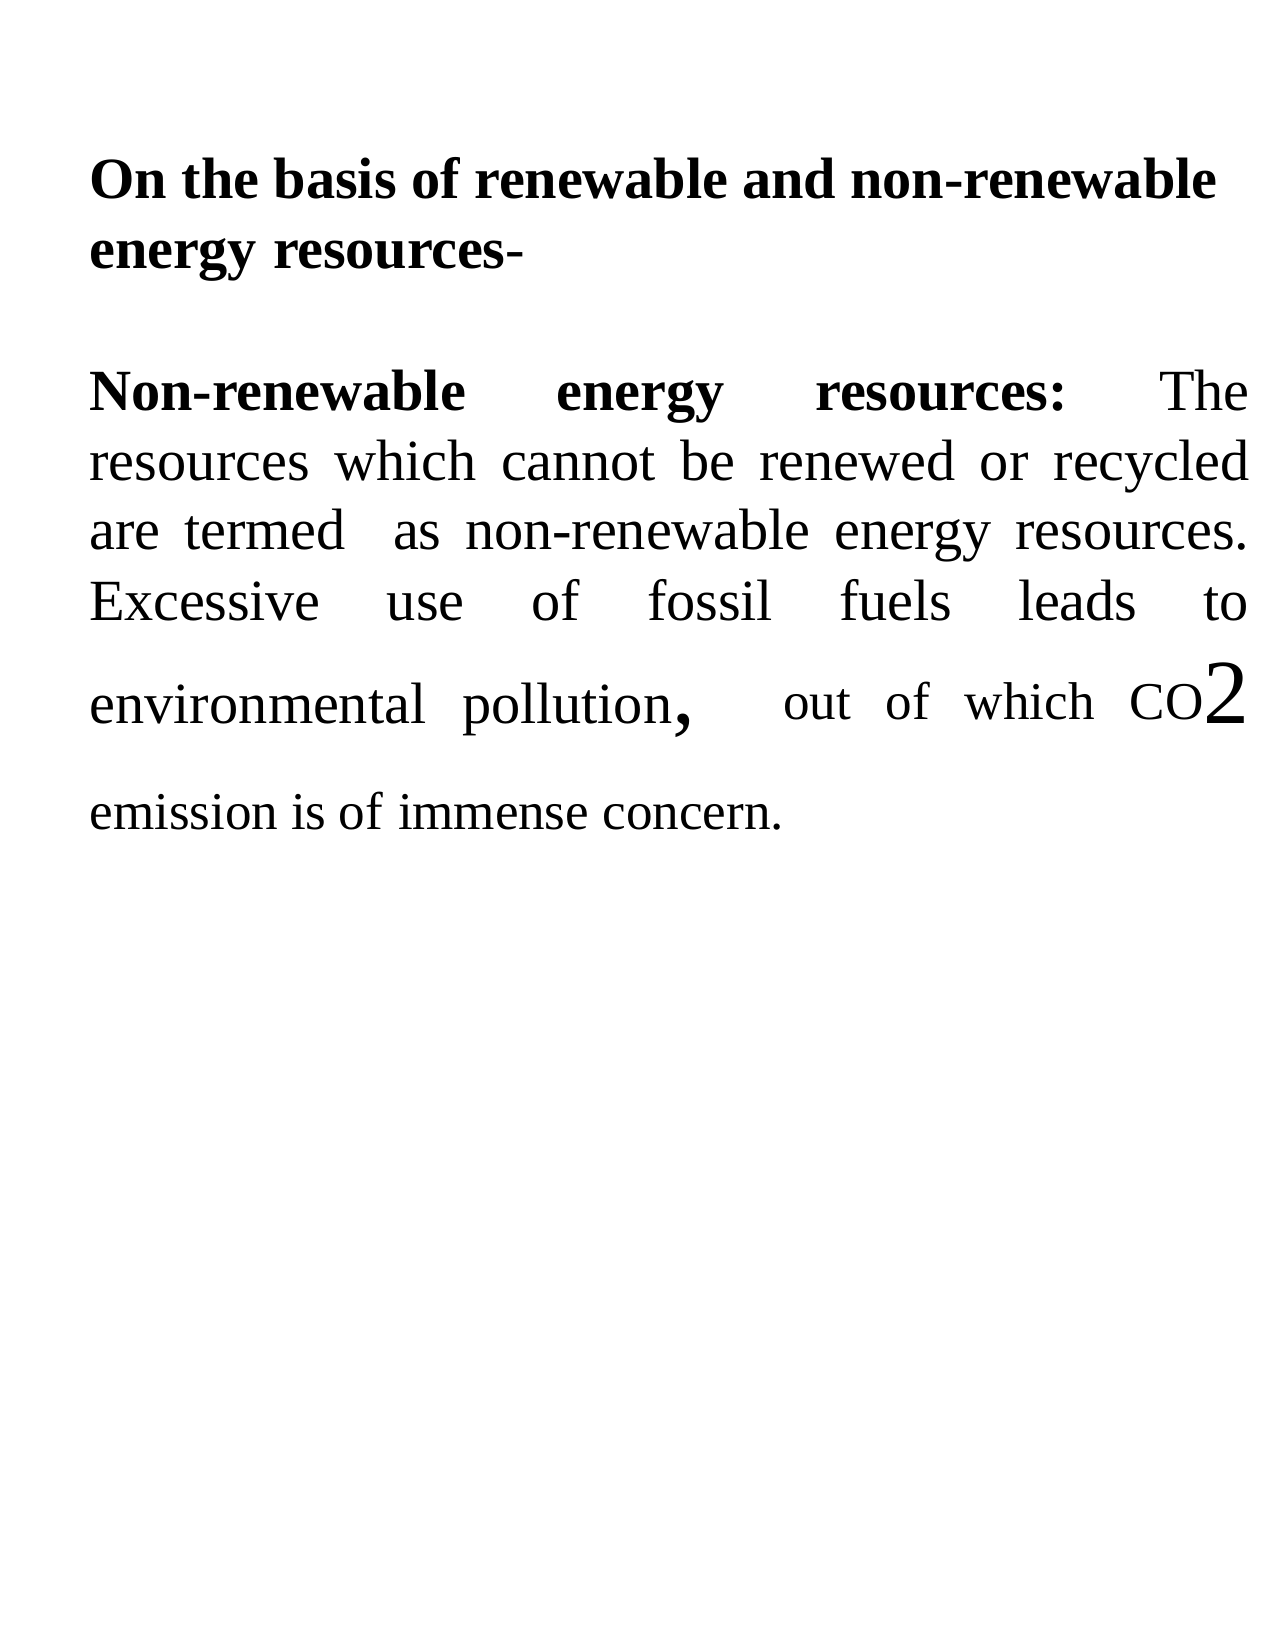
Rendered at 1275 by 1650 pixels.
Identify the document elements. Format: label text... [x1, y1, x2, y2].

text_box On the basis of renewable and non-renewable energy resources- Non-renewable energy resources: The resources which cannot be renewed or recycled are termed as non-renewable energy resources. Excessive use of fossil fuels leads to environmental pollution, out of which CO2 emission is of immense concern. [87, 37, 1250, 852]
